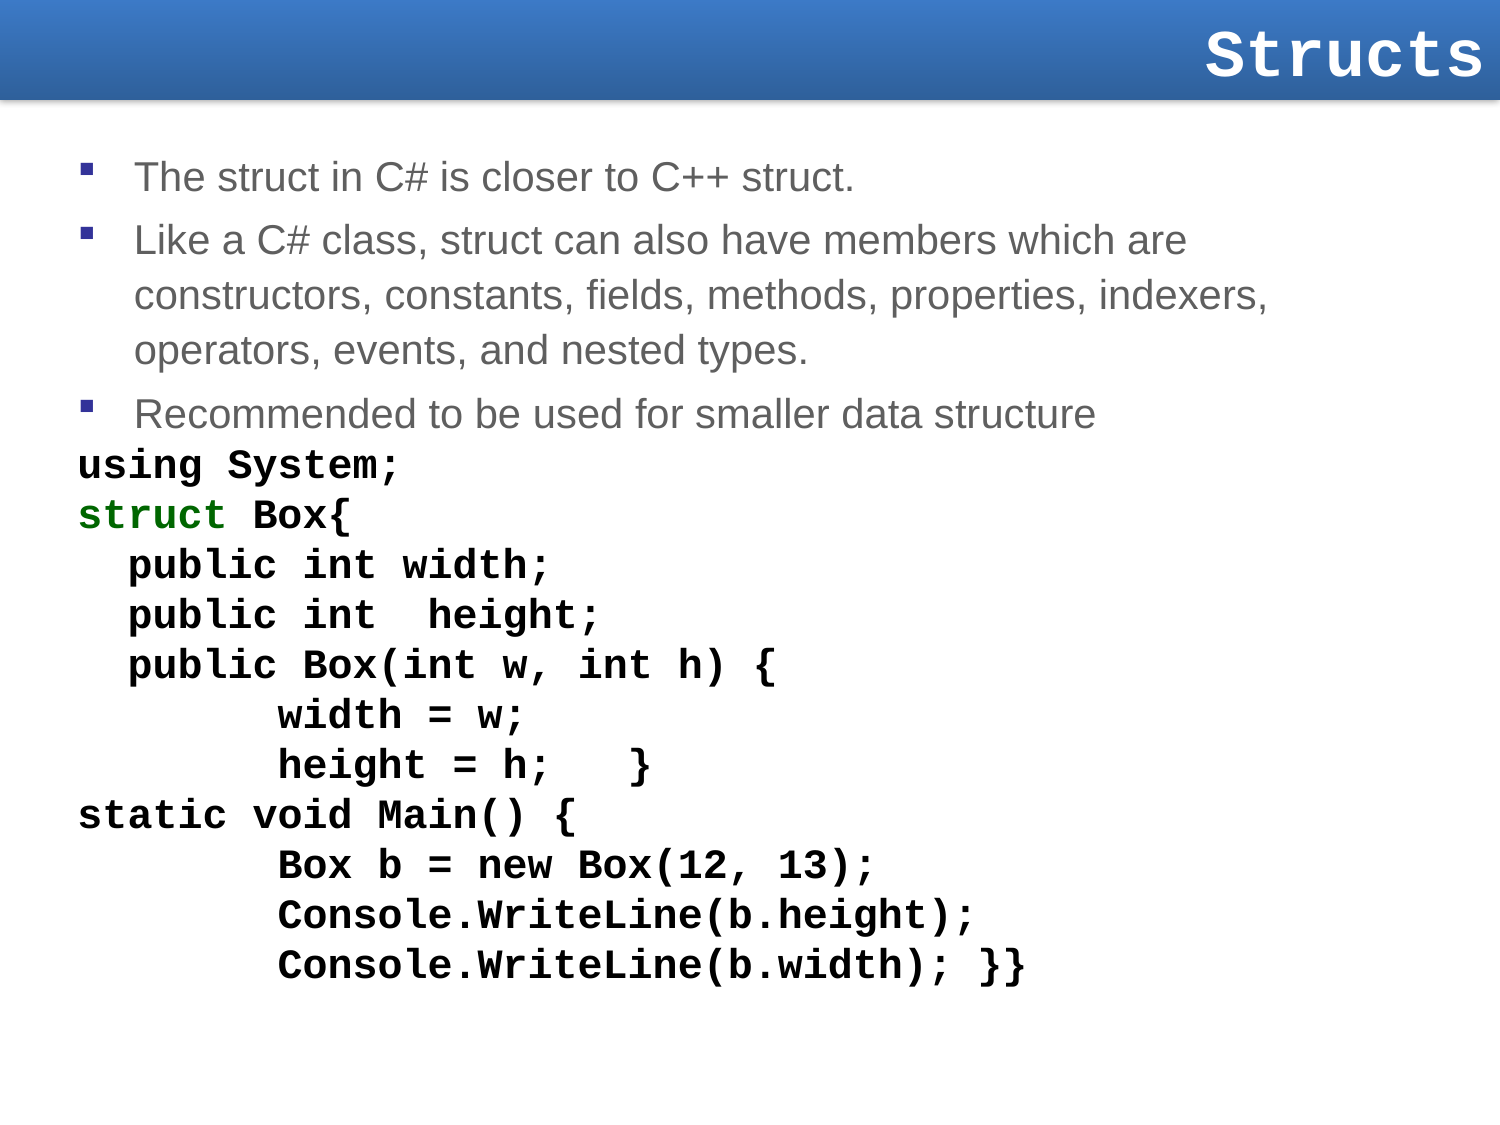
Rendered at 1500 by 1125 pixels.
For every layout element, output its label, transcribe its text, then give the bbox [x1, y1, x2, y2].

text_box The struct in C# is closer to C++ struct. Like a C# class, struct can also have members which are constructors, constants, fields, methods, properties, indexers, operators, events, and nested types. Recommended to be used for smaller data structure using System; struct Box{ public int width; public int height; public Box(int w, int h) { width = w; height = h; } static void Main() { Box b = new Box(12, 13); Console.WriteLine(b.height); Console.WriteLine(b.width); }} [62, 137, 1450, 1038]
text_box Structs [0, 0, 1500, 100]
